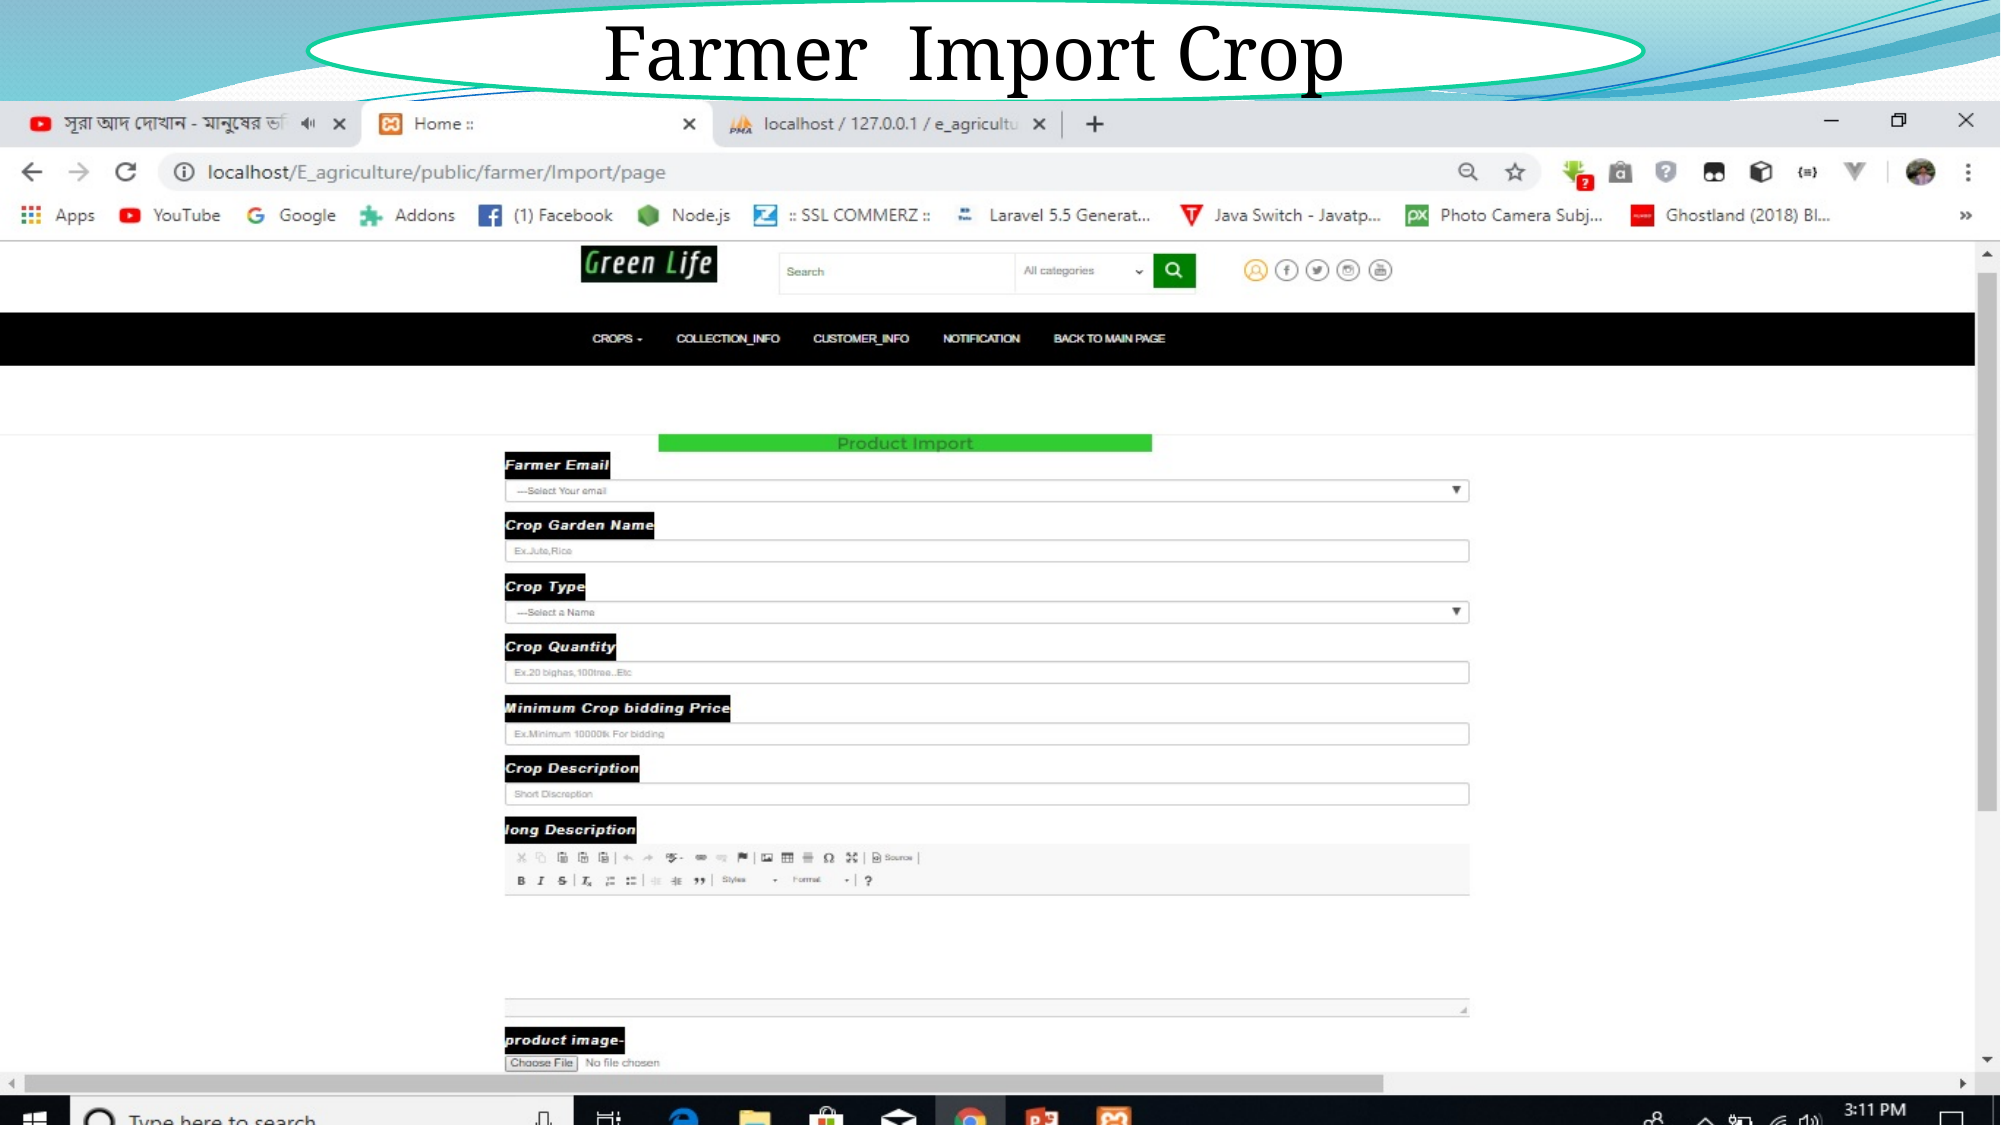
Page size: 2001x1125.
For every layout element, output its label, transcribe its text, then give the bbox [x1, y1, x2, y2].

text_box Farmer Import Crop [305, 0, 1646, 100]
picture [0, 101, 2000, 1125]
